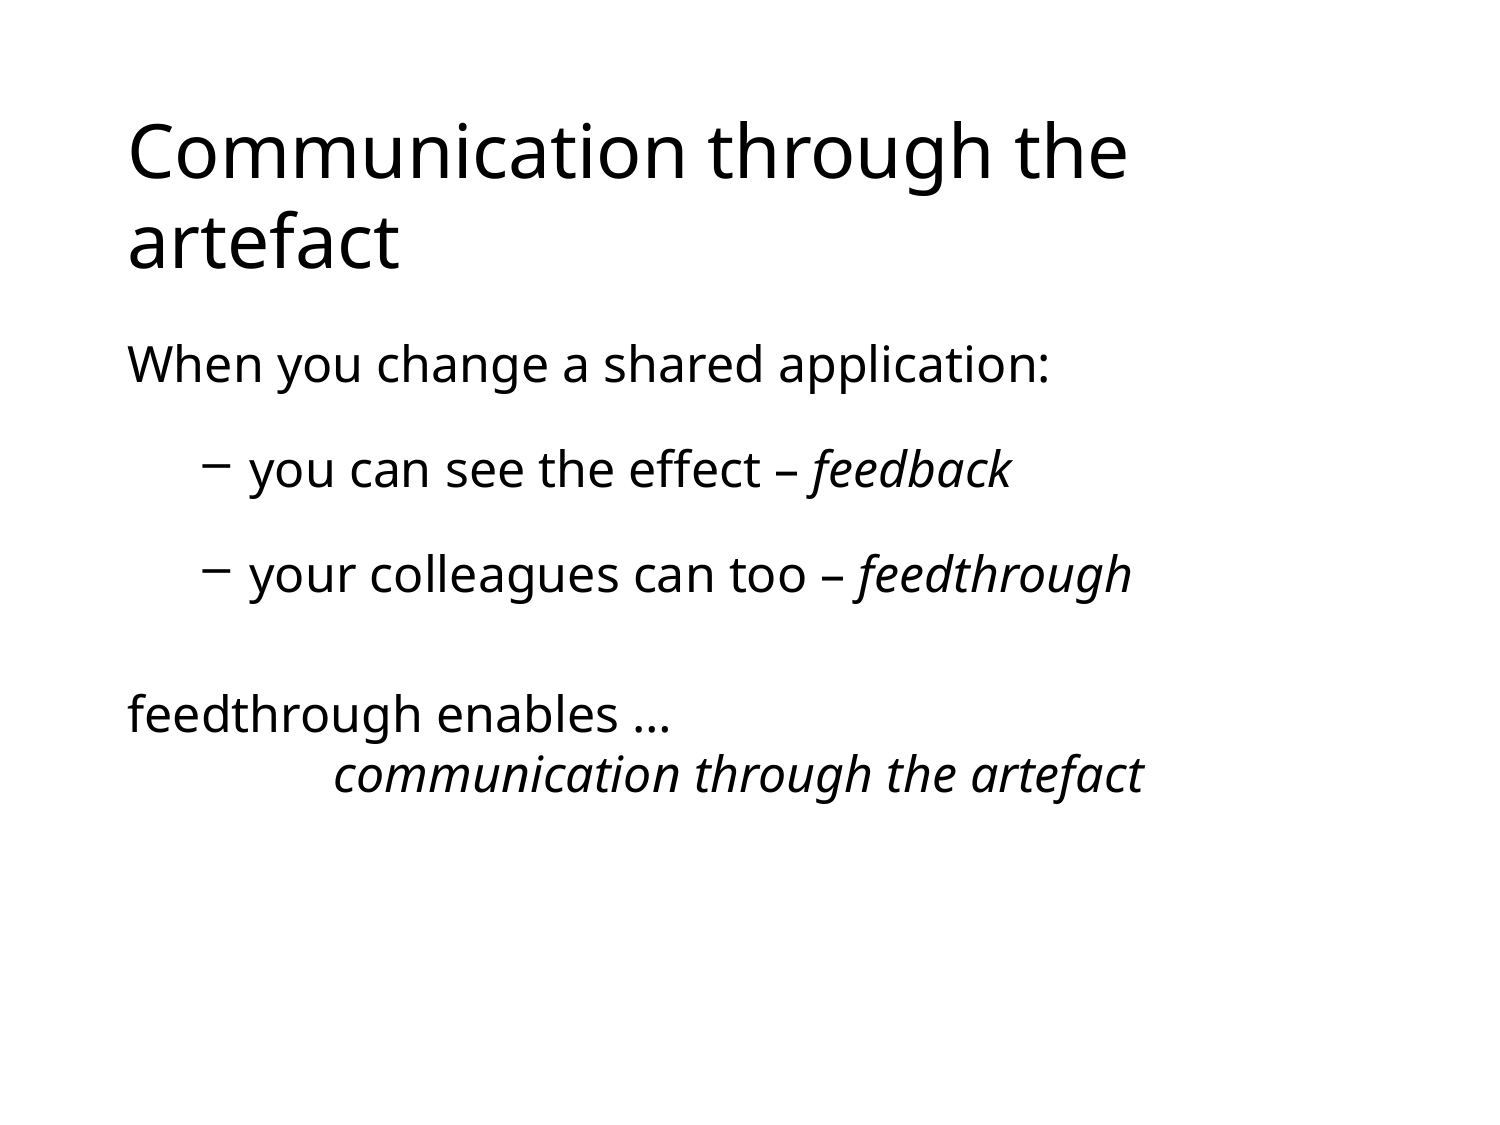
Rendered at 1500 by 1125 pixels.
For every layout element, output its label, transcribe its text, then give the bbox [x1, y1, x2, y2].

title Communication through the artefact [112, 99, 1238, 288]
list When you change a shared application: you can see the effect – feedback your colleagues can too – feedthrough feedthrough enables … communication through the artefact [112, 324, 1388, 1000]
